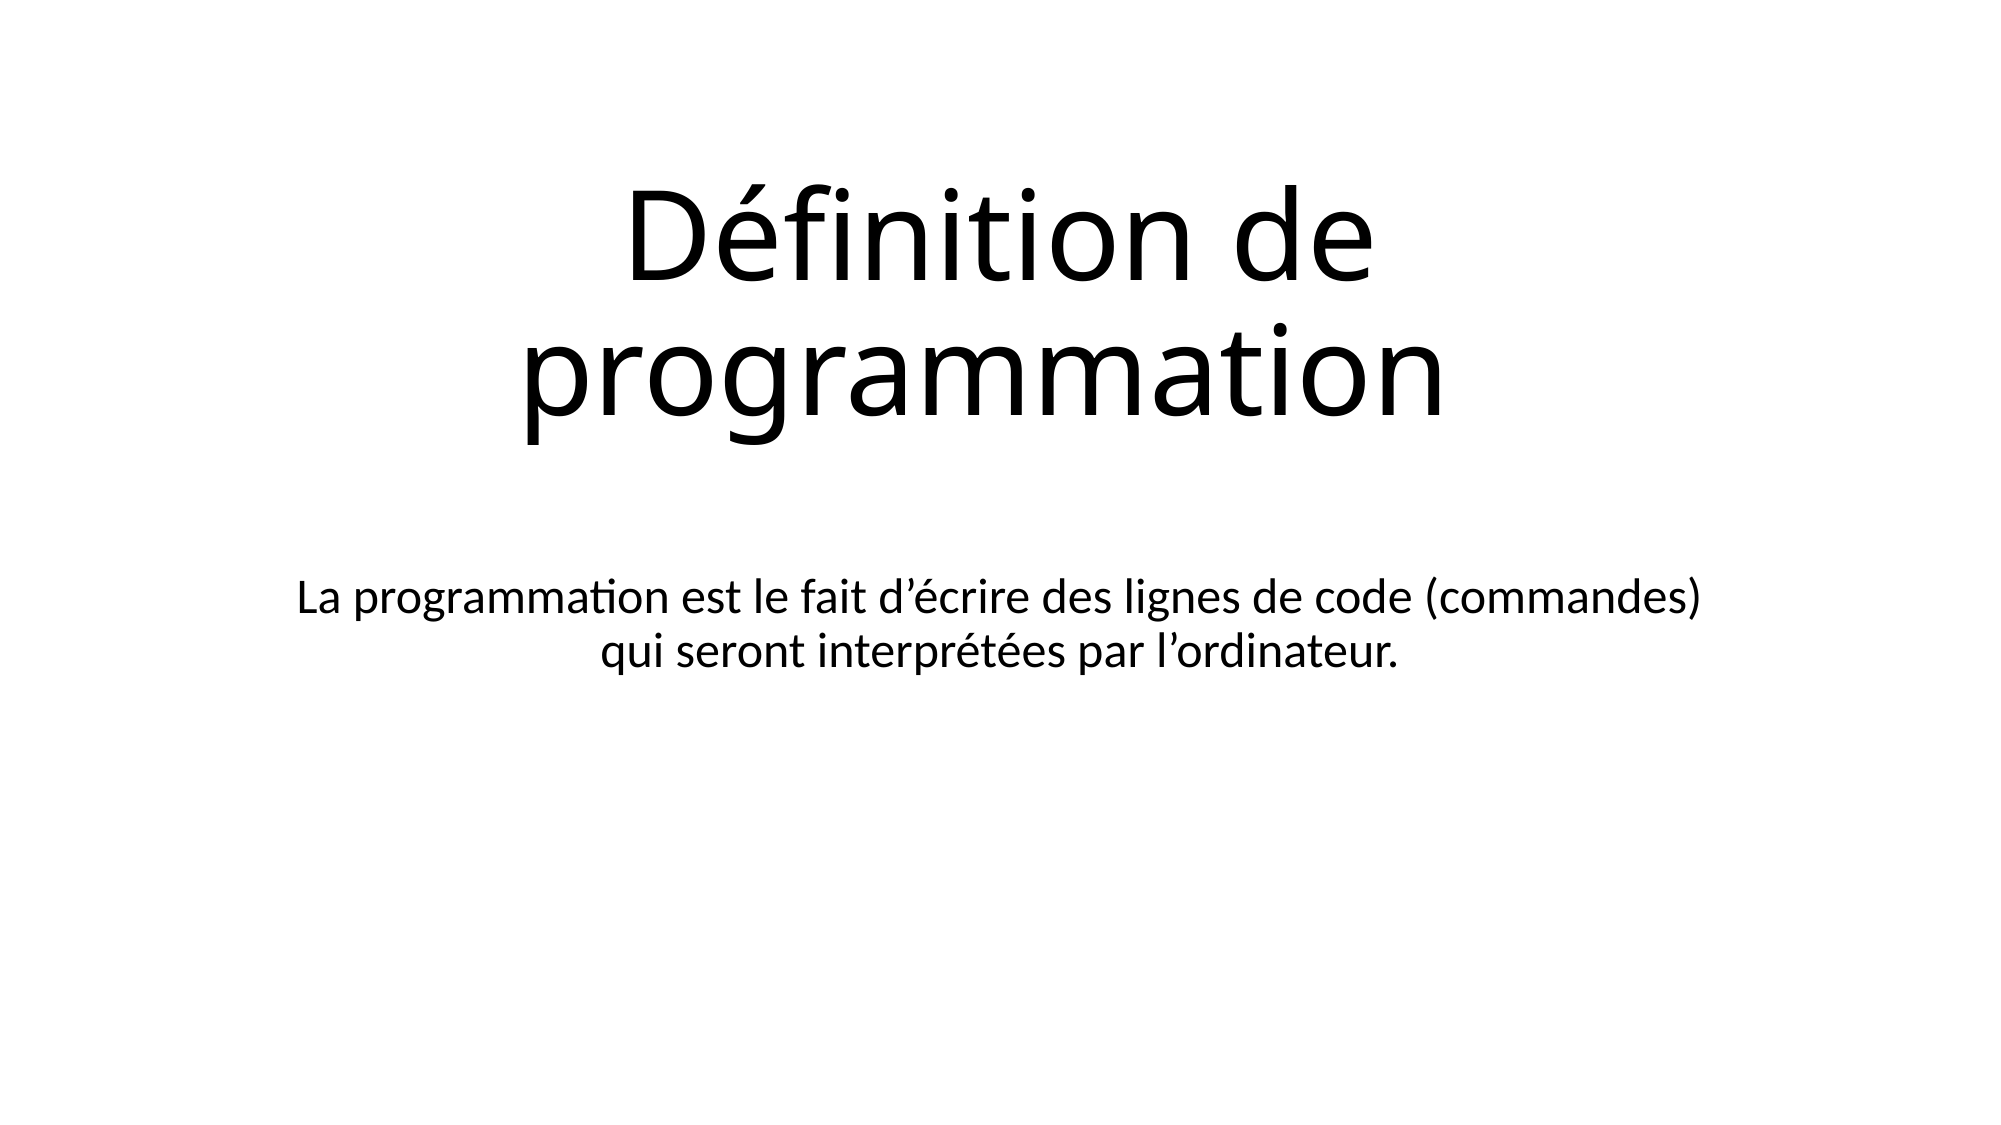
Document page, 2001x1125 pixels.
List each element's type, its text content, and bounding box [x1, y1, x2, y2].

subtitle La programmation est le fait d’écrire des lignes de code (commandes) qui seront interprétées par l’ordinateur. [249, 562, 1750, 1011]
title Définition de programmation [249, 184, 1750, 450]
